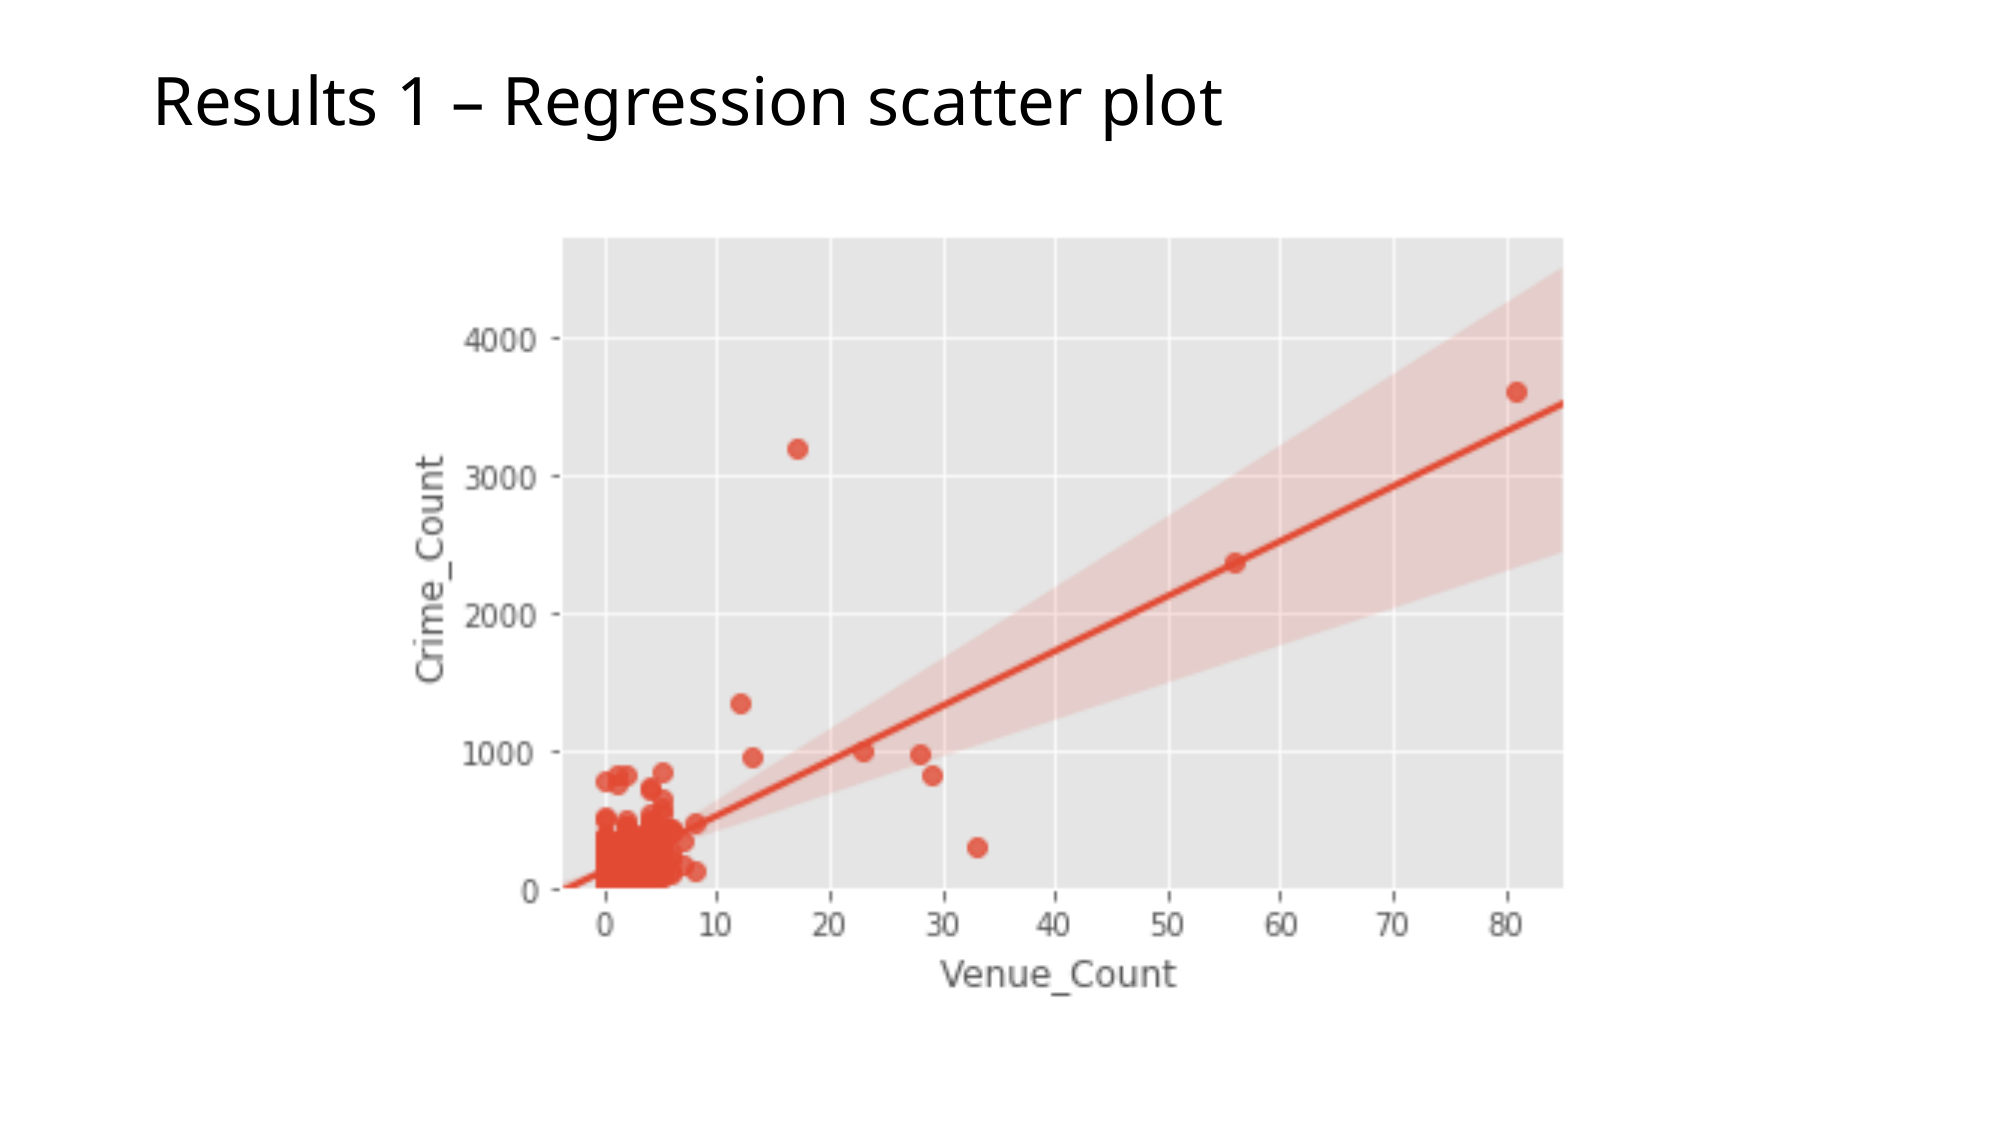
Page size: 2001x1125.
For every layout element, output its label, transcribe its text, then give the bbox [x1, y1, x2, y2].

picture [345, 194, 1744, 1060]
title Results 1 – Regression scatter plot [137, 59, 1863, 148]
